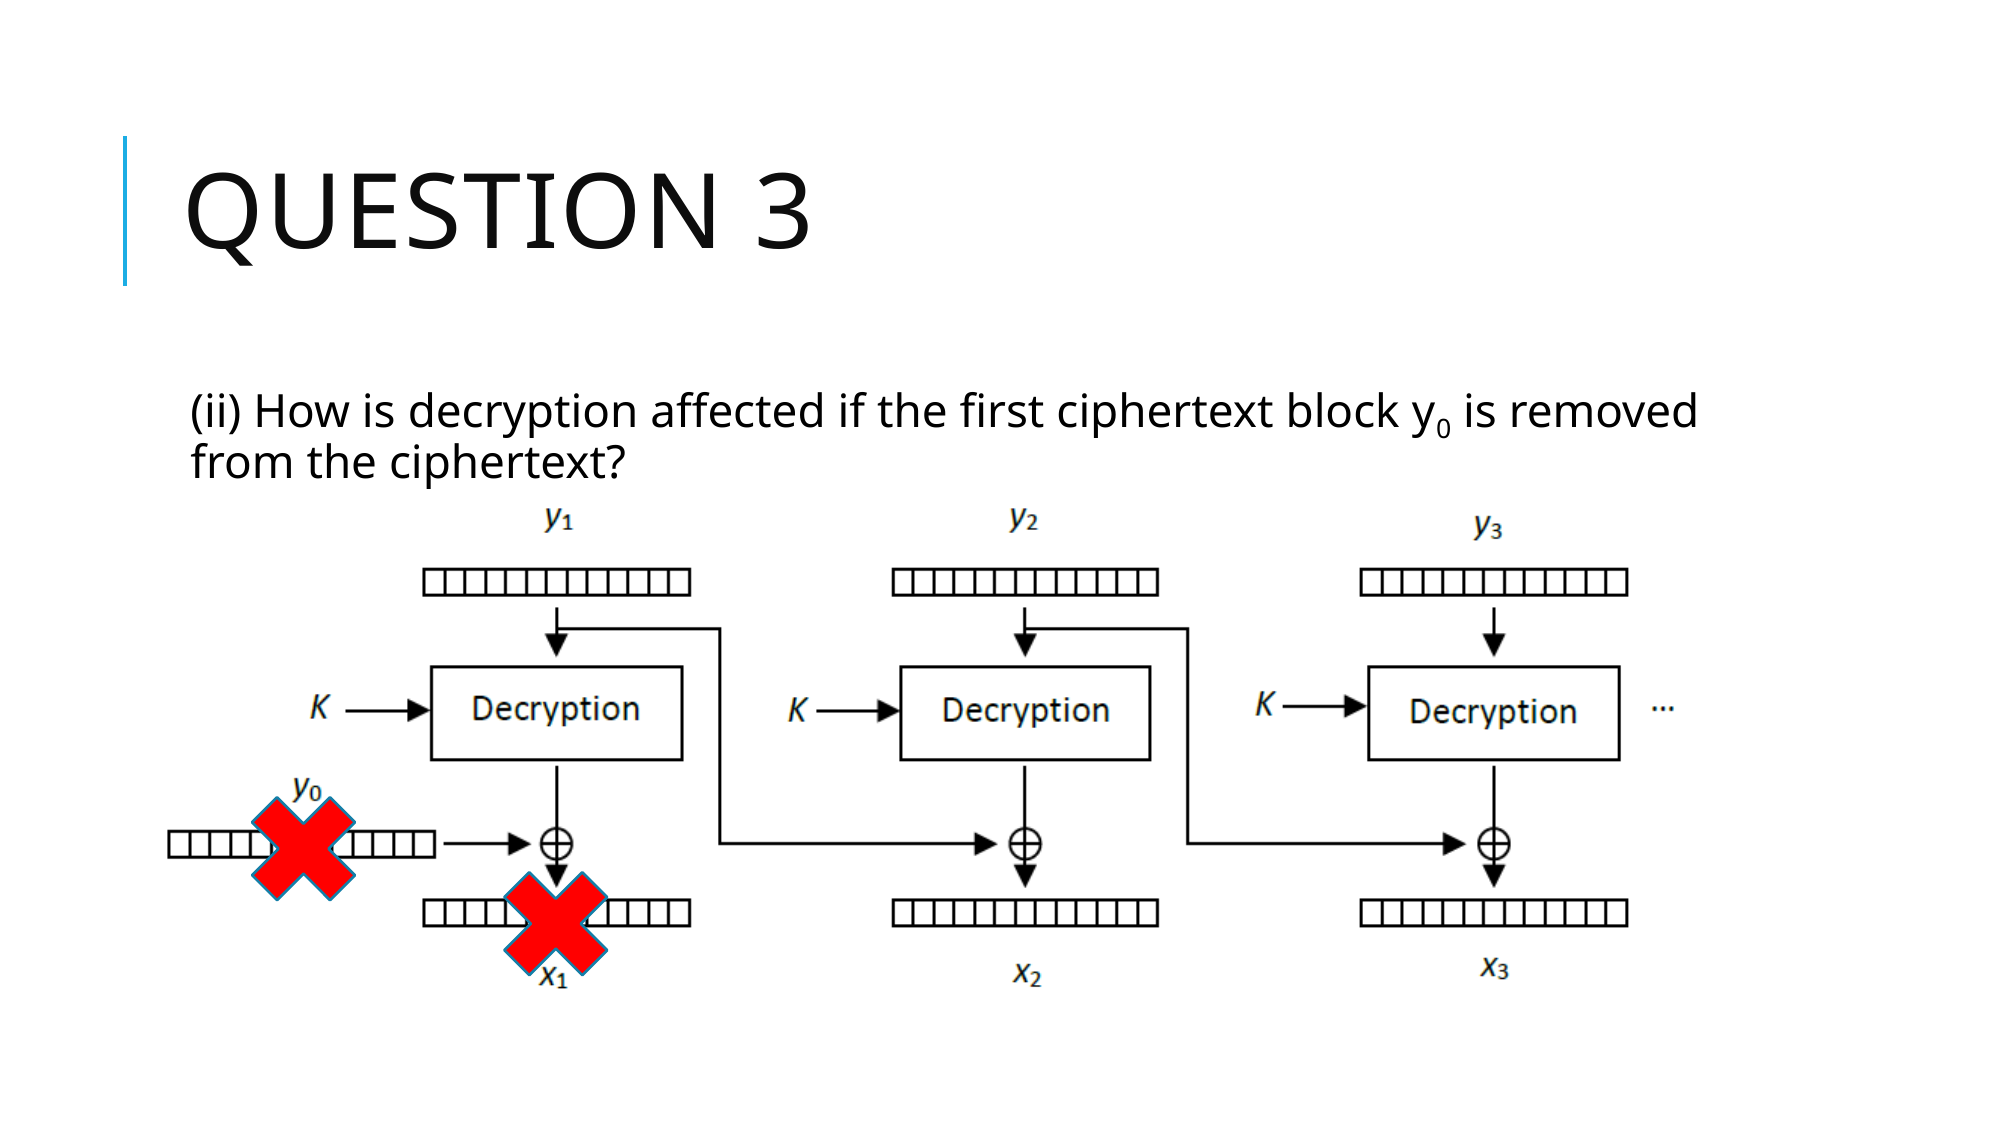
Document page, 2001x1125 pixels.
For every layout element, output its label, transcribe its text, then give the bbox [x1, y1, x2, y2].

picture [141, 500, 1697, 1009]
list (ii) How is decryption affected if the first ciphertext block y0 is removed from the ciphertext? [168, 375, 1763, 1035]
title Question 3 [168, 96, 1763, 342]
